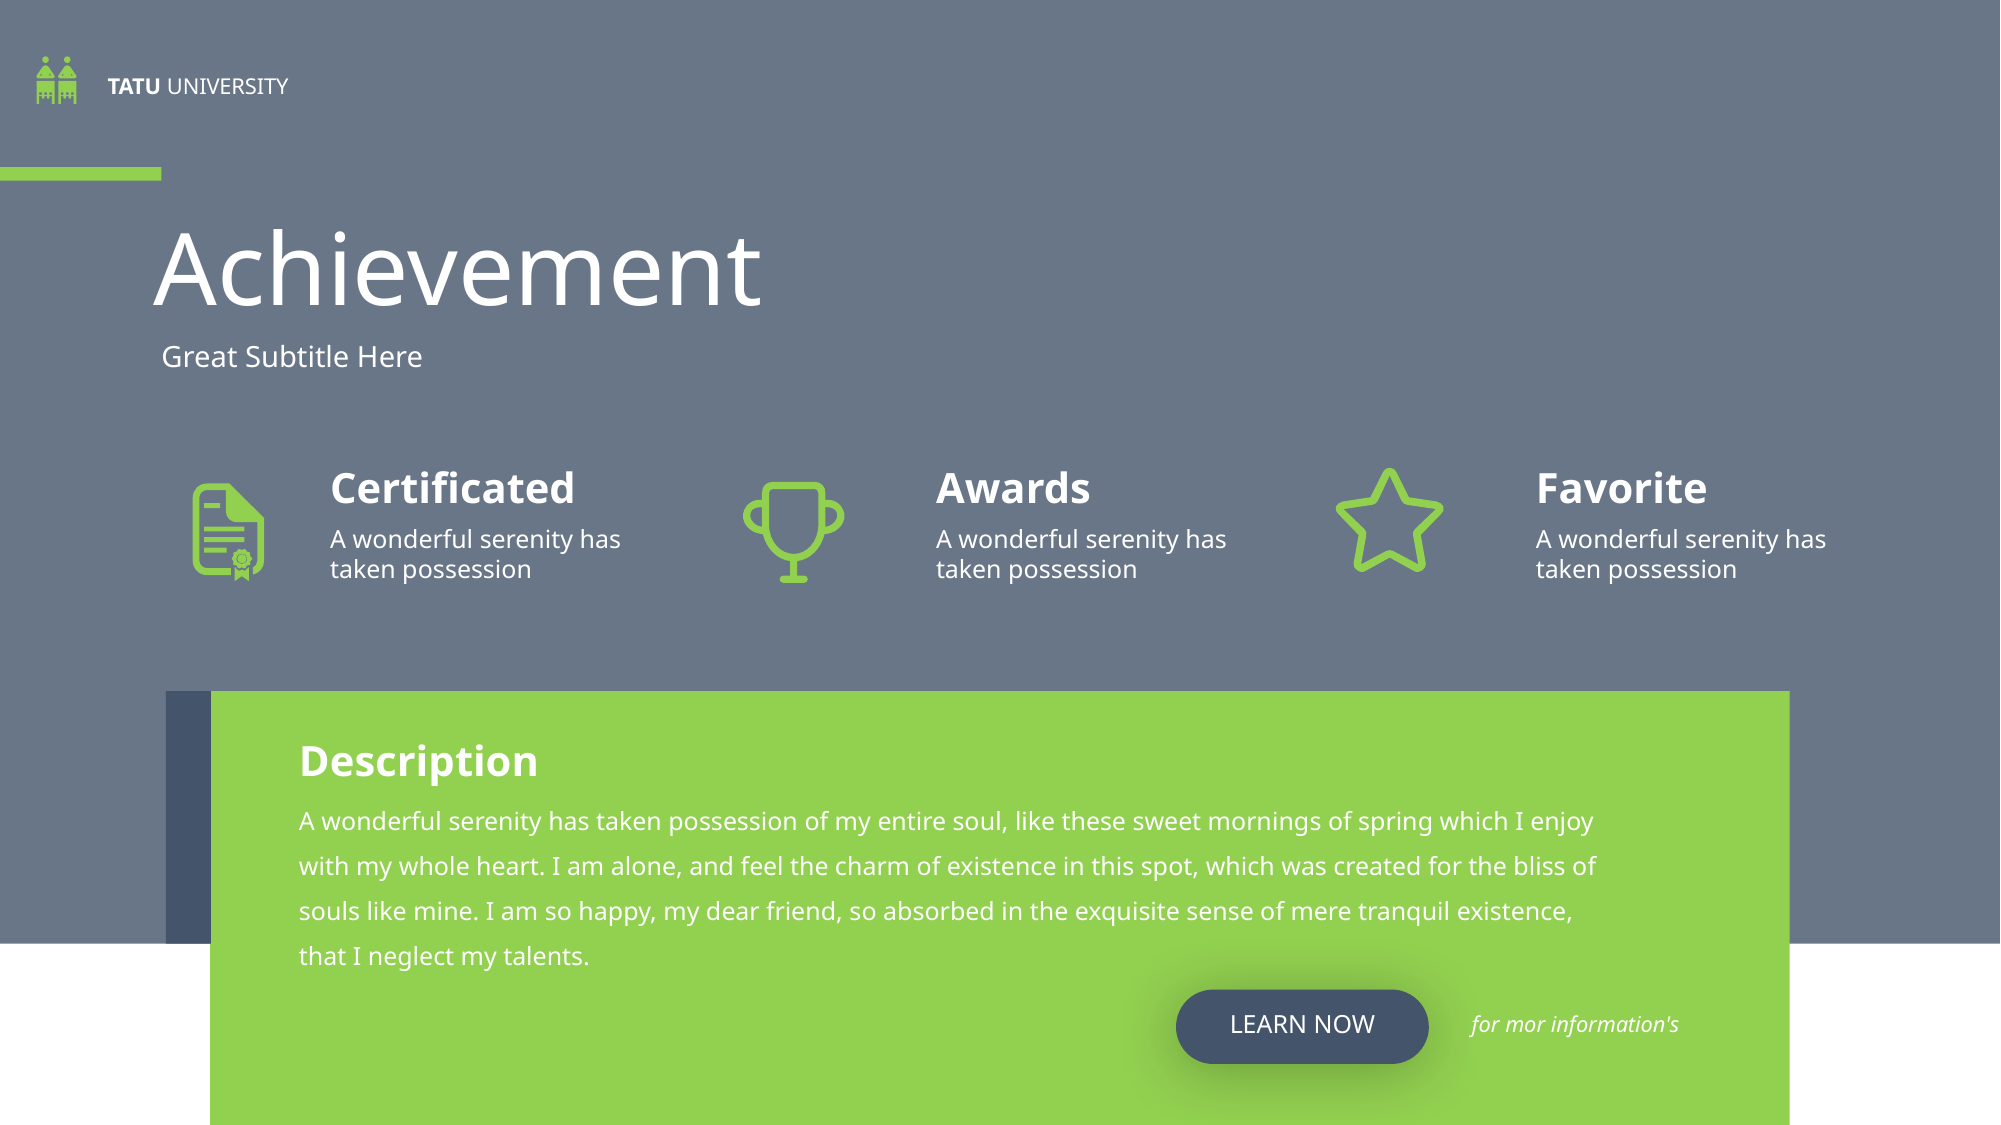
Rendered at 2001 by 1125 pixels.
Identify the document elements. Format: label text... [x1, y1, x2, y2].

text_box LEARN NOW [1188, 1001, 1417, 1047]
text_box [1174, 988, 1431, 1066]
text_box [209, 944, 1791, 1125]
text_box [36, 56, 319, 108]
text_box A wonderful serenity has taken possession of my entire soul, like these sweet mornings of spring which I enjoy with my whole heart. I am alone, and feel the charm of existence in this spot, which was created for the bliss of souls like mine. I am so happy, my dear friend, so absorbed in the exquisite sense of mere tranquil existence, that I neglect my talents. [284, 944, 1626, 978]
picture [0, 0, 2000, 944]
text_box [192, 483, 265, 582]
text_box for mor information's [1456, 1002, 1767, 1044]
